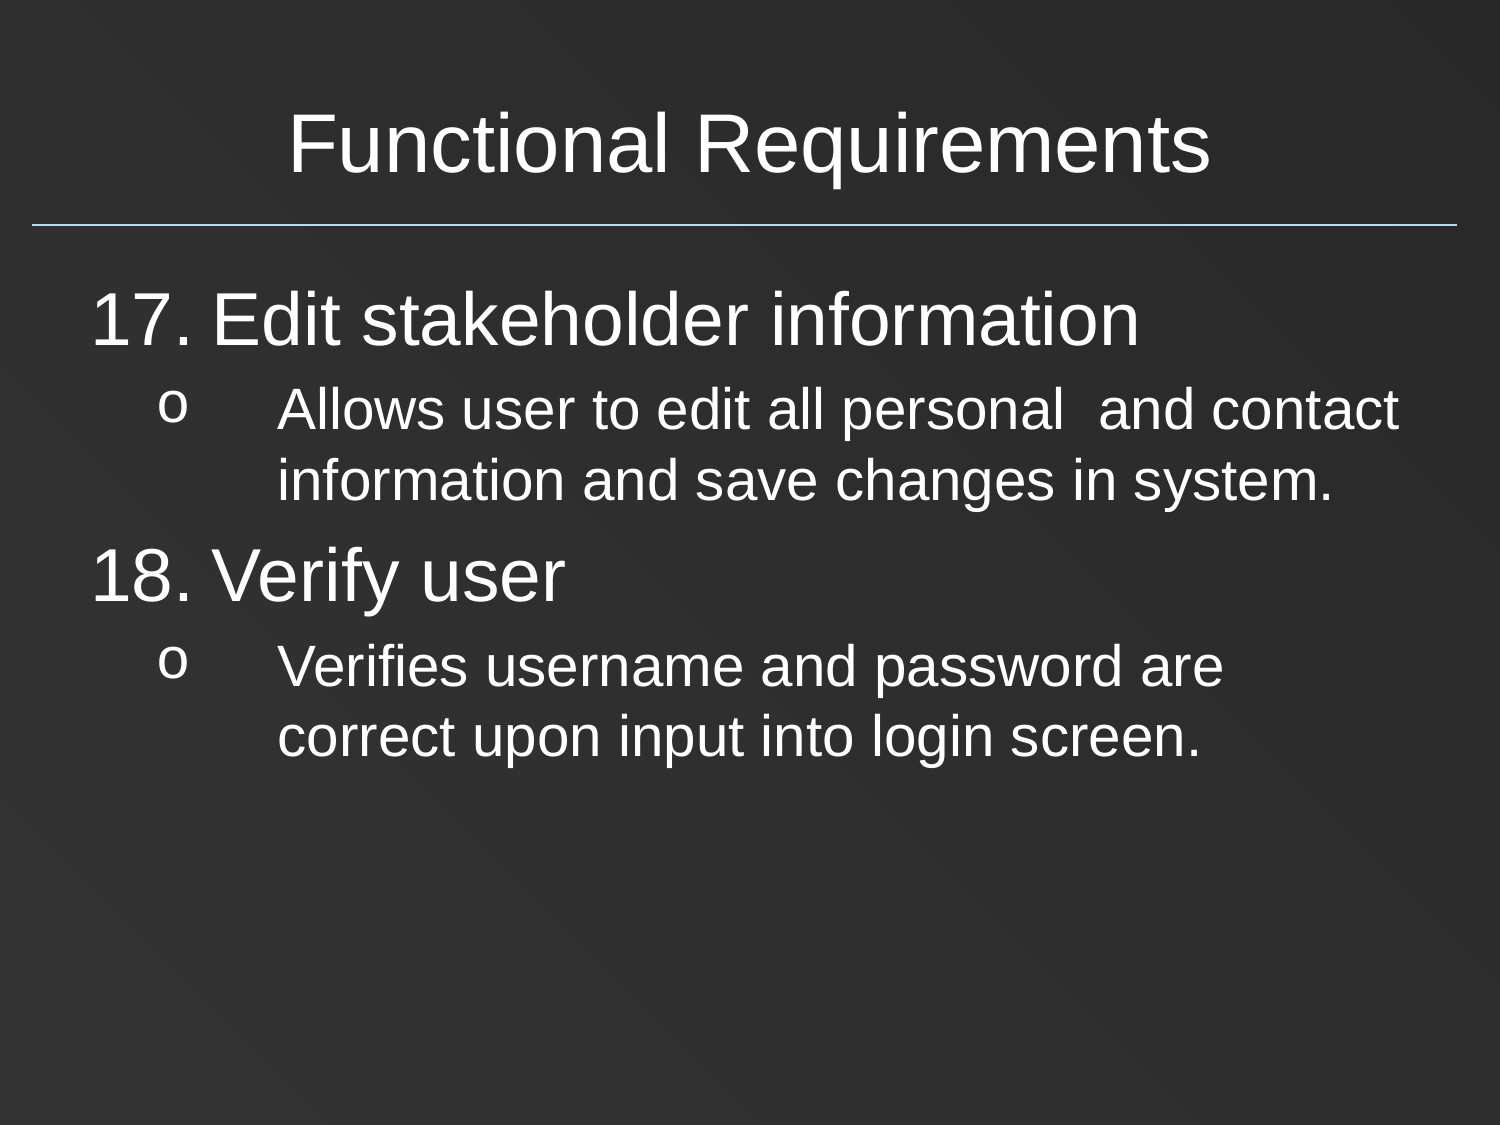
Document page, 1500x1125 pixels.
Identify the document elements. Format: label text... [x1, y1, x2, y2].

list Edit stakeholder information Allows user to edit all personal and contact information and save changes in system. Verify user Verifies username and password are correct upon input into login screen. [74, 262, 1426, 1006]
title Functional Requirements [74, 44, 1426, 233]
